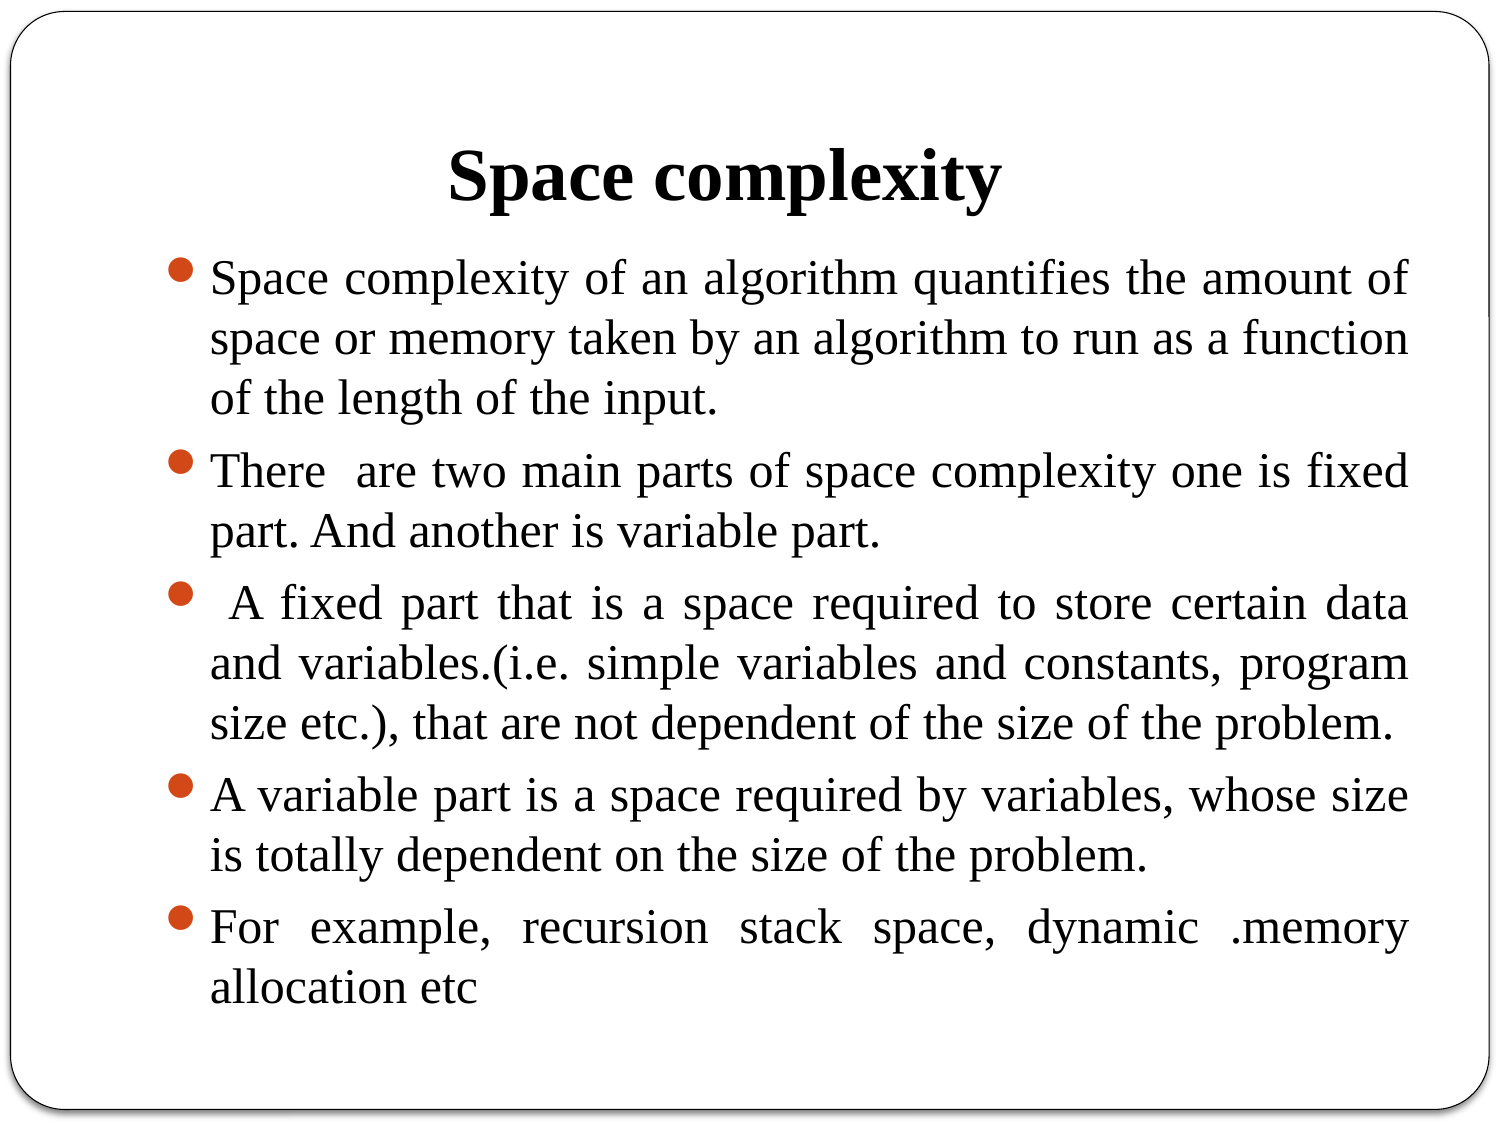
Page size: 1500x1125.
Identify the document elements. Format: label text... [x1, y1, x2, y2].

list Space complexity of an algorithm quantifies the amount of space or memory taken by an algorithm to run as a function of the length of the input. There are two main parts of space complexity one is fixed part. And another is variable part. A fixed part that is a space required to store certain data and variables.(i.e. simple variables and constants, program size etc.), that are not dependent of the size of the problem. A variable part is a space required by variables, whose size is totally dependent on the size of the problem. For example, recursion stack space, dynamic .memory allocation etc [150, 237, 1425, 1025]
title Space complexity [150, 45, 1425, 233]
